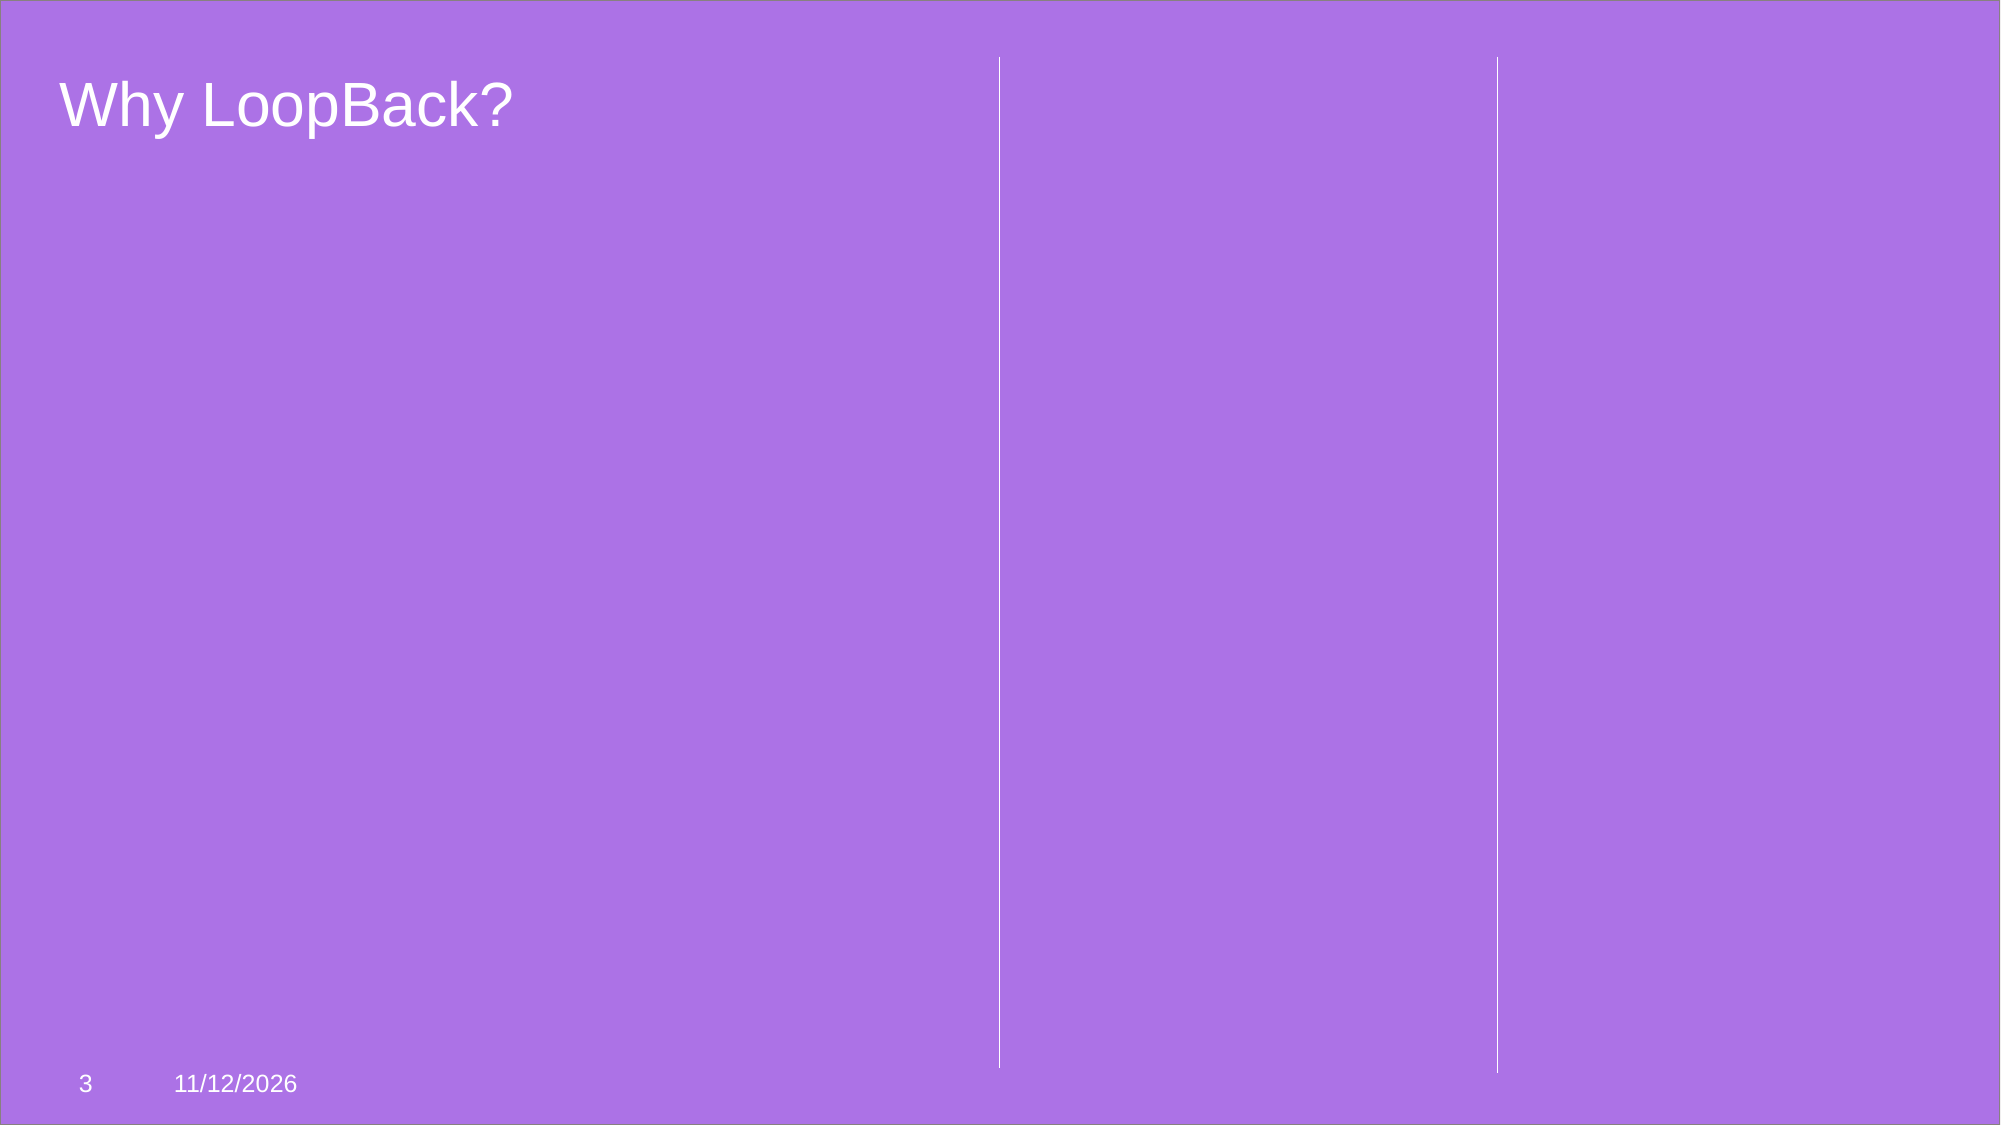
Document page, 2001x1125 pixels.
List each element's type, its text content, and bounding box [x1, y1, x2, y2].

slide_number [159, 1061, 609, 1103]
slide_number 3 [63, 1061, 159, 1103]
list Why LoopBack? [44, 65, 705, 151]
